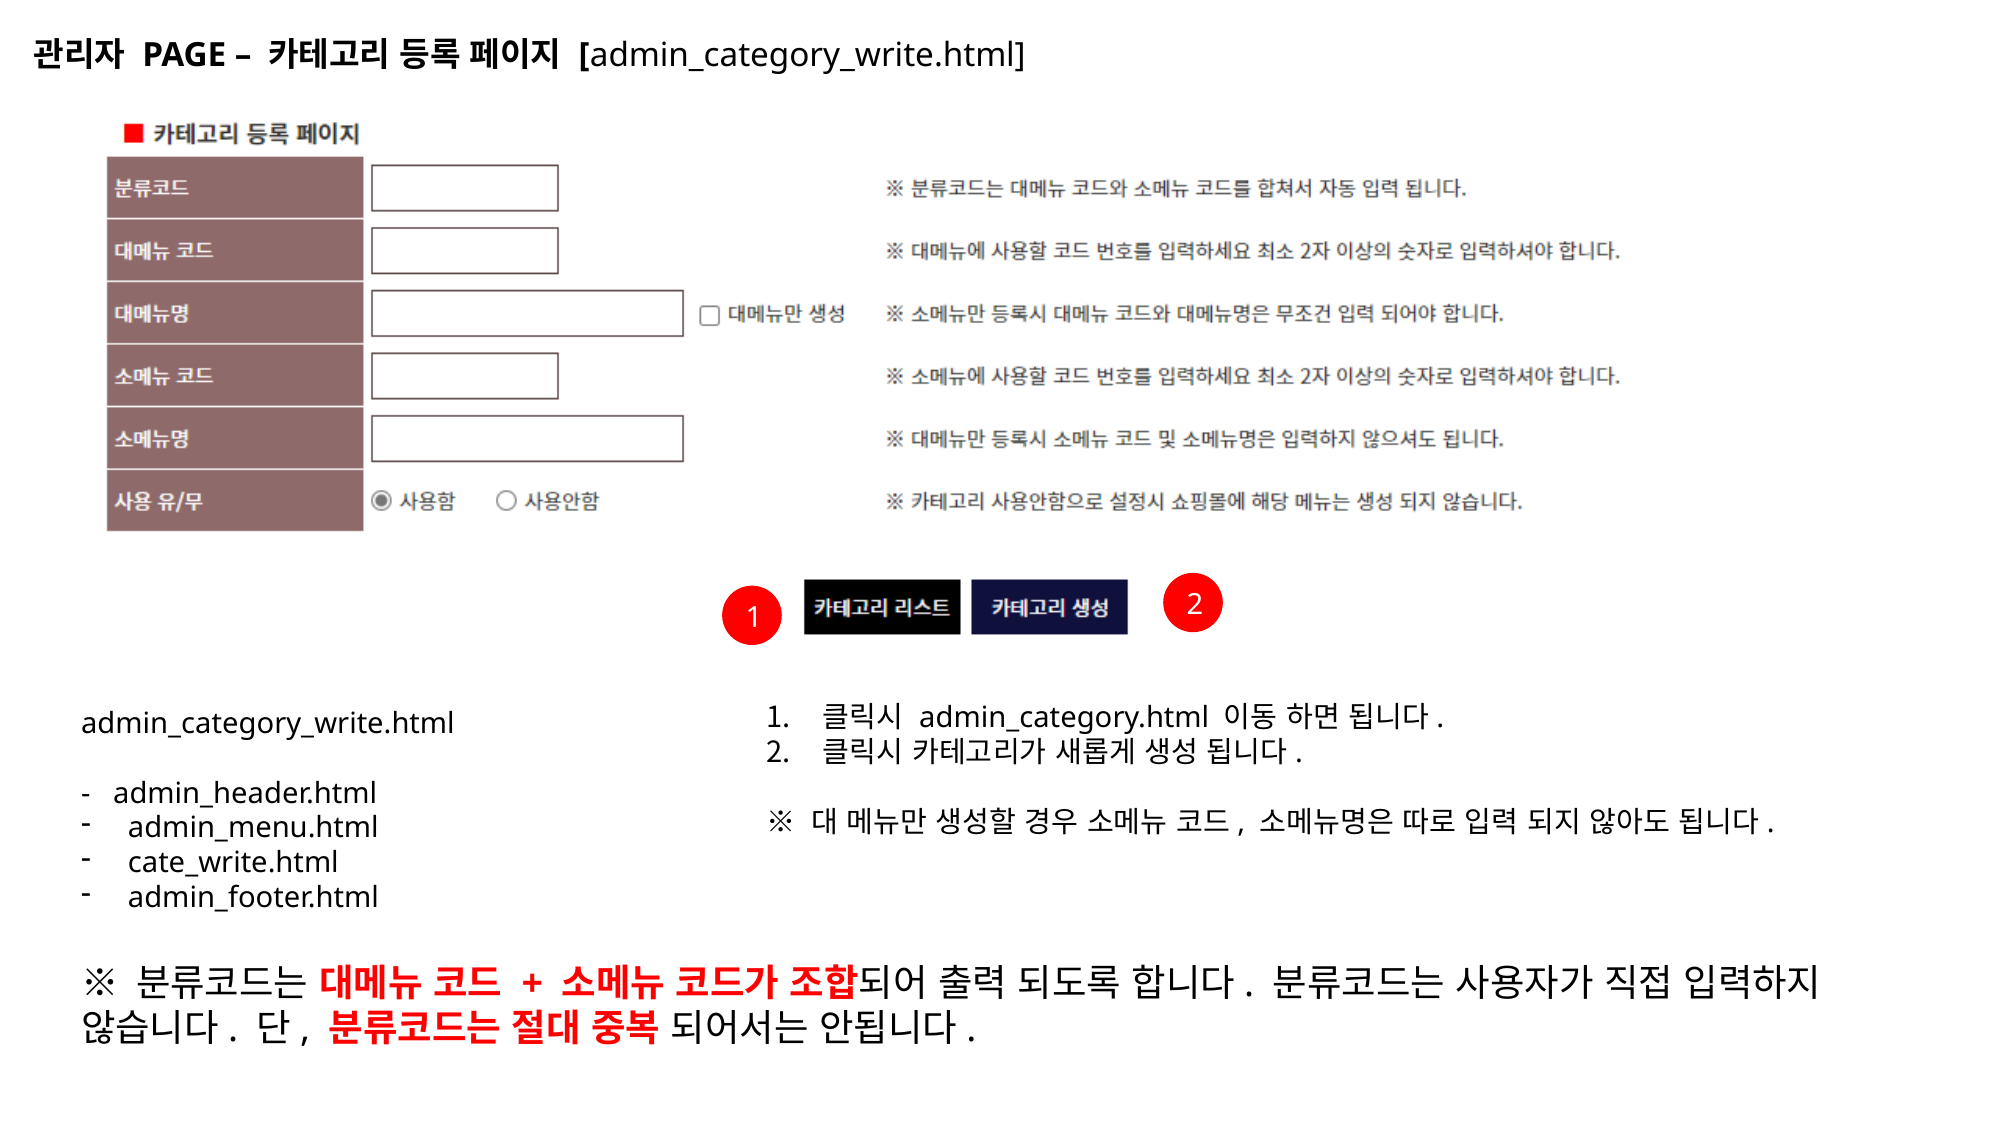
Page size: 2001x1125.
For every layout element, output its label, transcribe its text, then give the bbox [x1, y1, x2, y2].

picture [87, 85, 1844, 655]
text_box 클릭시 admin_category.html 이동 하면 됩니다. 클릭시 카테고리가 새롭게 생성 됩니다. ※ 대 메뉴만 생성할 경우 소메뉴 코드, 소메뉴명은 따로 입력 되지 않아도 됩니다. [751, 690, 1887, 846]
text_box admin_category_write.html - admin_header.html admin_menu.html cate_write.html admin_footer.html ※ 분류코드는 대메뉴 코드 + 소메뉴 코드가 조합되어 출력 되도록 합니다. 분류코드는 사용자가 직접 입력하지 않습니다. 단, 분류코드는 절대 중복 되어서는 안됩니다. [66, 696, 1935, 1057]
text_box 관리자 PAGE – 카테고리 등록 페이지 [admin_category_write.html] [18, 25, 1557, 81]
